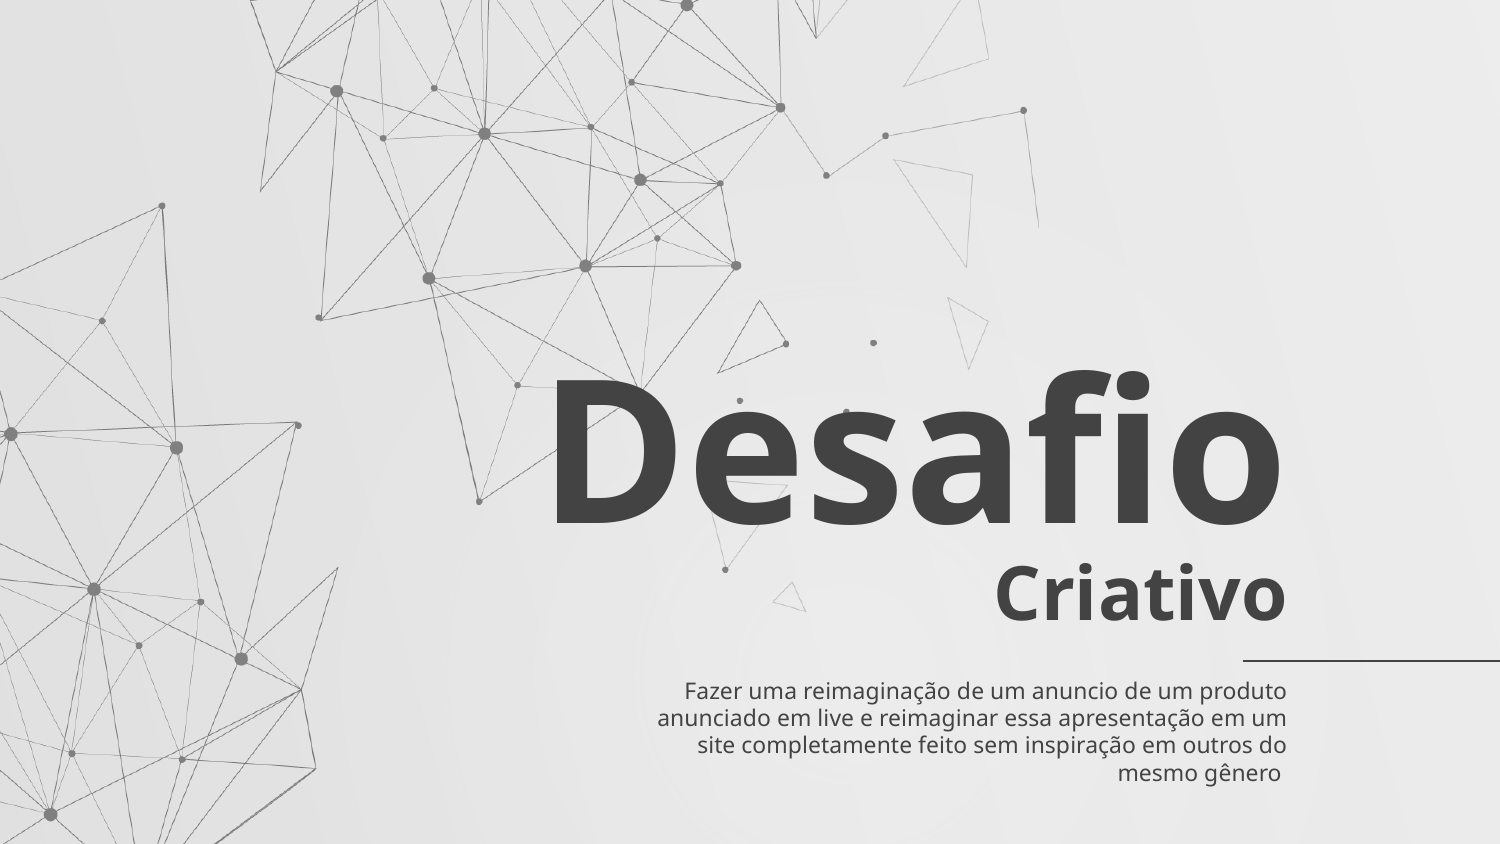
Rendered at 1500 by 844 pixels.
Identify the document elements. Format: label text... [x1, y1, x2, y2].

subtitle Fazer uma reimaginação de um anuncio de um produto anunciado em live e reimaginar essa apresentação em um site completamente feito sem inspiração em outros do mesmo gênero [609, 661, 1303, 750]
title Criativo [450, 505, 1304, 748]
picture [0, 0, 1500, 844]
title Desafio [371, 381, 1304, 505]
